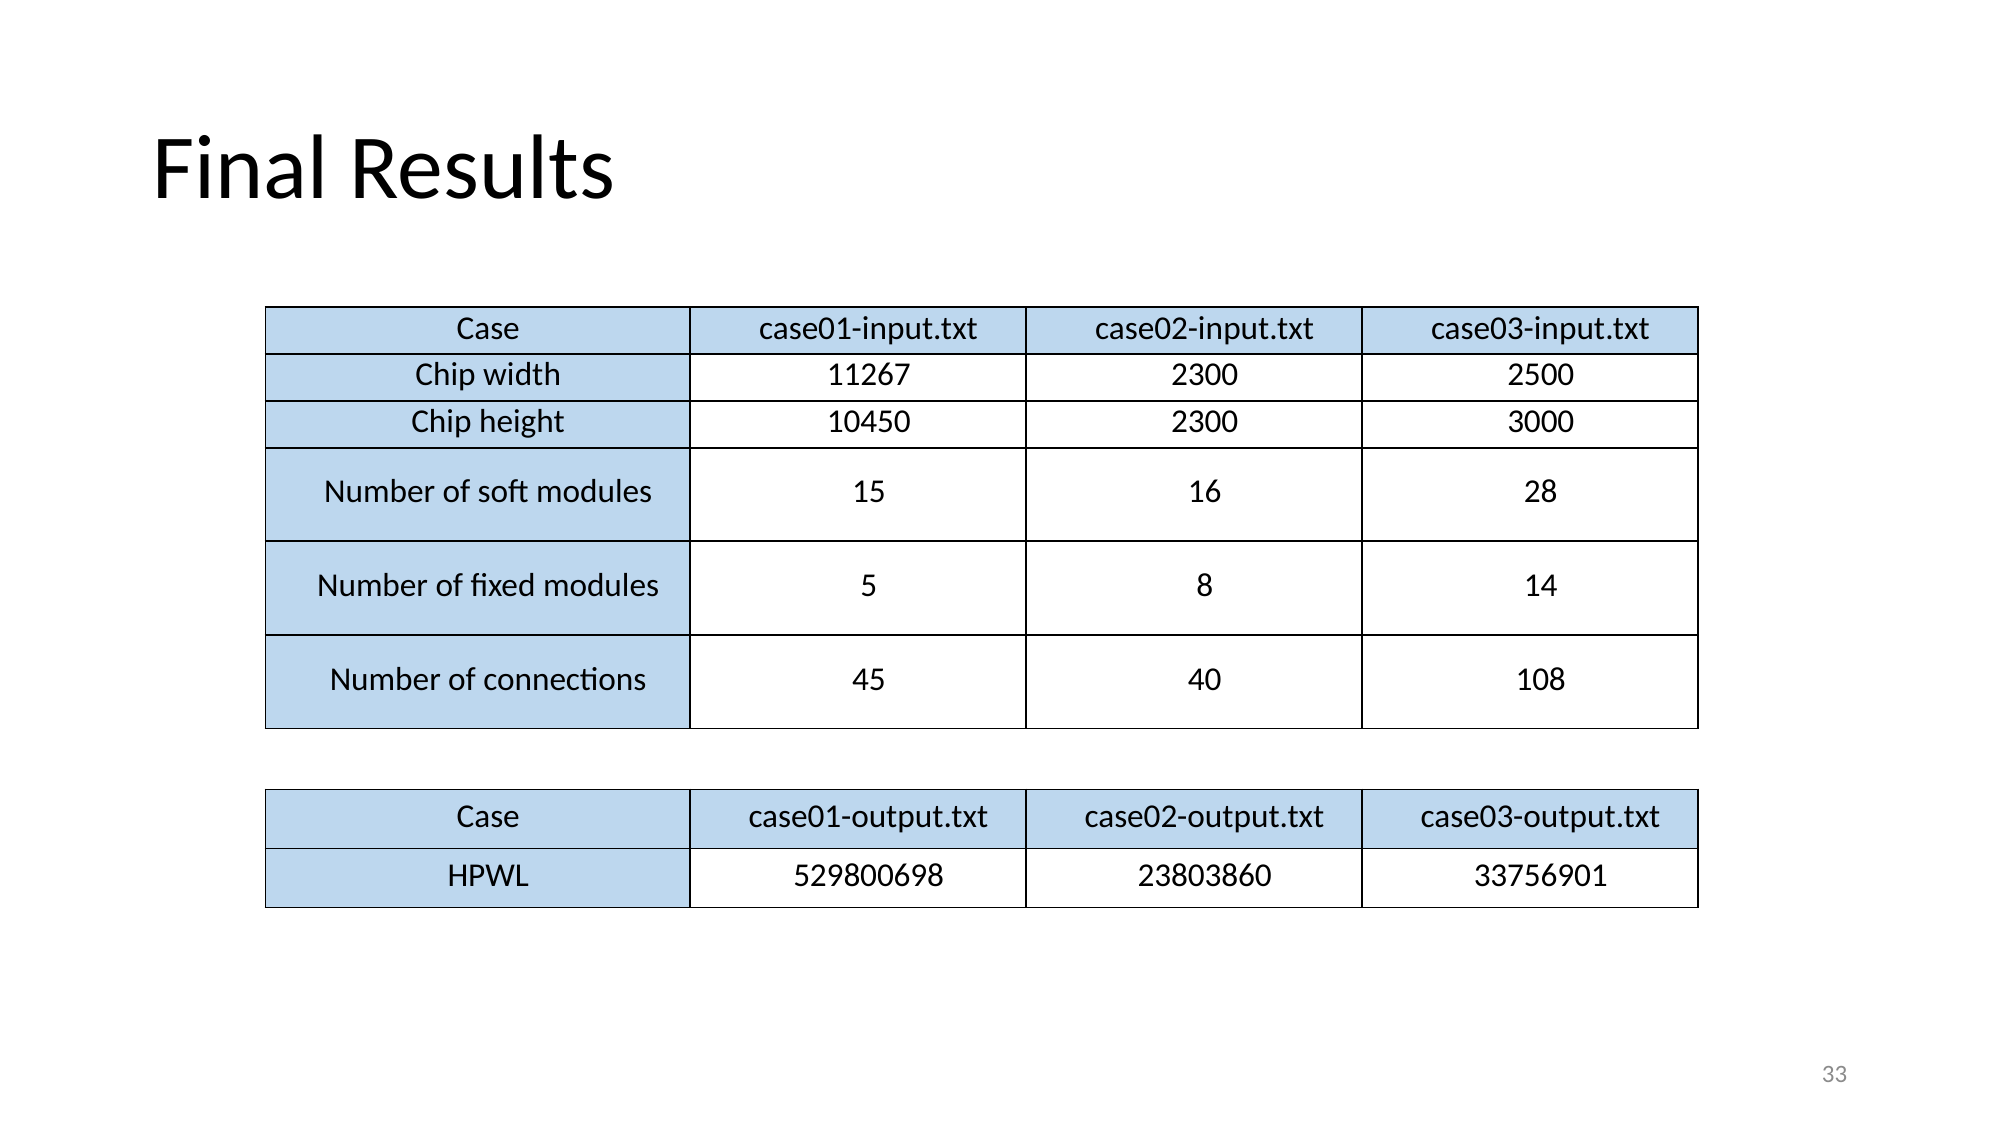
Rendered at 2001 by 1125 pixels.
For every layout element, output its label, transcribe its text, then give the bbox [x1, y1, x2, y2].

table_cell 23803860 [1027, 849, 1361, 907]
table_header case01-input.txt [691, 308, 1025, 353]
table_cell 5 [691, 542, 1025, 634]
table_cell 108 [1363, 636, 1697, 728]
table_cell 3000 [1363, 402, 1697, 447]
table_cell 2300 [1027, 355, 1361, 400]
table_header case03-output.txt [1363, 790, 1697, 848]
table_header case01-output.txt [691, 790, 1025, 848]
table_cell 28 [1363, 449, 1697, 540]
table_header case03-input.txt [1363, 308, 1697, 353]
table_cell 2300 [1027, 402, 1361, 447]
table_cell 8 [1027, 542, 1361, 634]
table_cell 45 [691, 636, 1025, 728]
table_cell 33756901 [1363, 849, 1697, 907]
table_cell 40 [1027, 636, 1361, 728]
table_header Case [266, 308, 689, 353]
table_cell 14 [1363, 542, 1697, 634]
slide_number 32 [1412, 1042, 1863, 1103]
table_cell 529800698 [691, 849, 1025, 907]
table_cell Chip height [266, 402, 689, 447]
table_cell 16 [1027, 449, 1361, 540]
table_header Case [266, 790, 689, 848]
table_cell 11267 [691, 355, 1025, 400]
title Final Results [137, 59, 1863, 278]
table_cell Number of connections [266, 636, 689, 728]
table_cell HPWL [266, 849, 689, 907]
table_cell 10450 [691, 402, 1025, 447]
table_header case02-output.txt [1027, 790, 1361, 848]
table_cell Number of soft modules [266, 449, 689, 540]
table_cell 15 [691, 449, 1025, 540]
table_cell Chip width [266, 355, 689, 400]
table_cell 2500 [1363, 355, 1697, 400]
table_cell Number of fixed modules [266, 542, 689, 634]
table_header case02-input.txt [1027, 308, 1361, 353]
